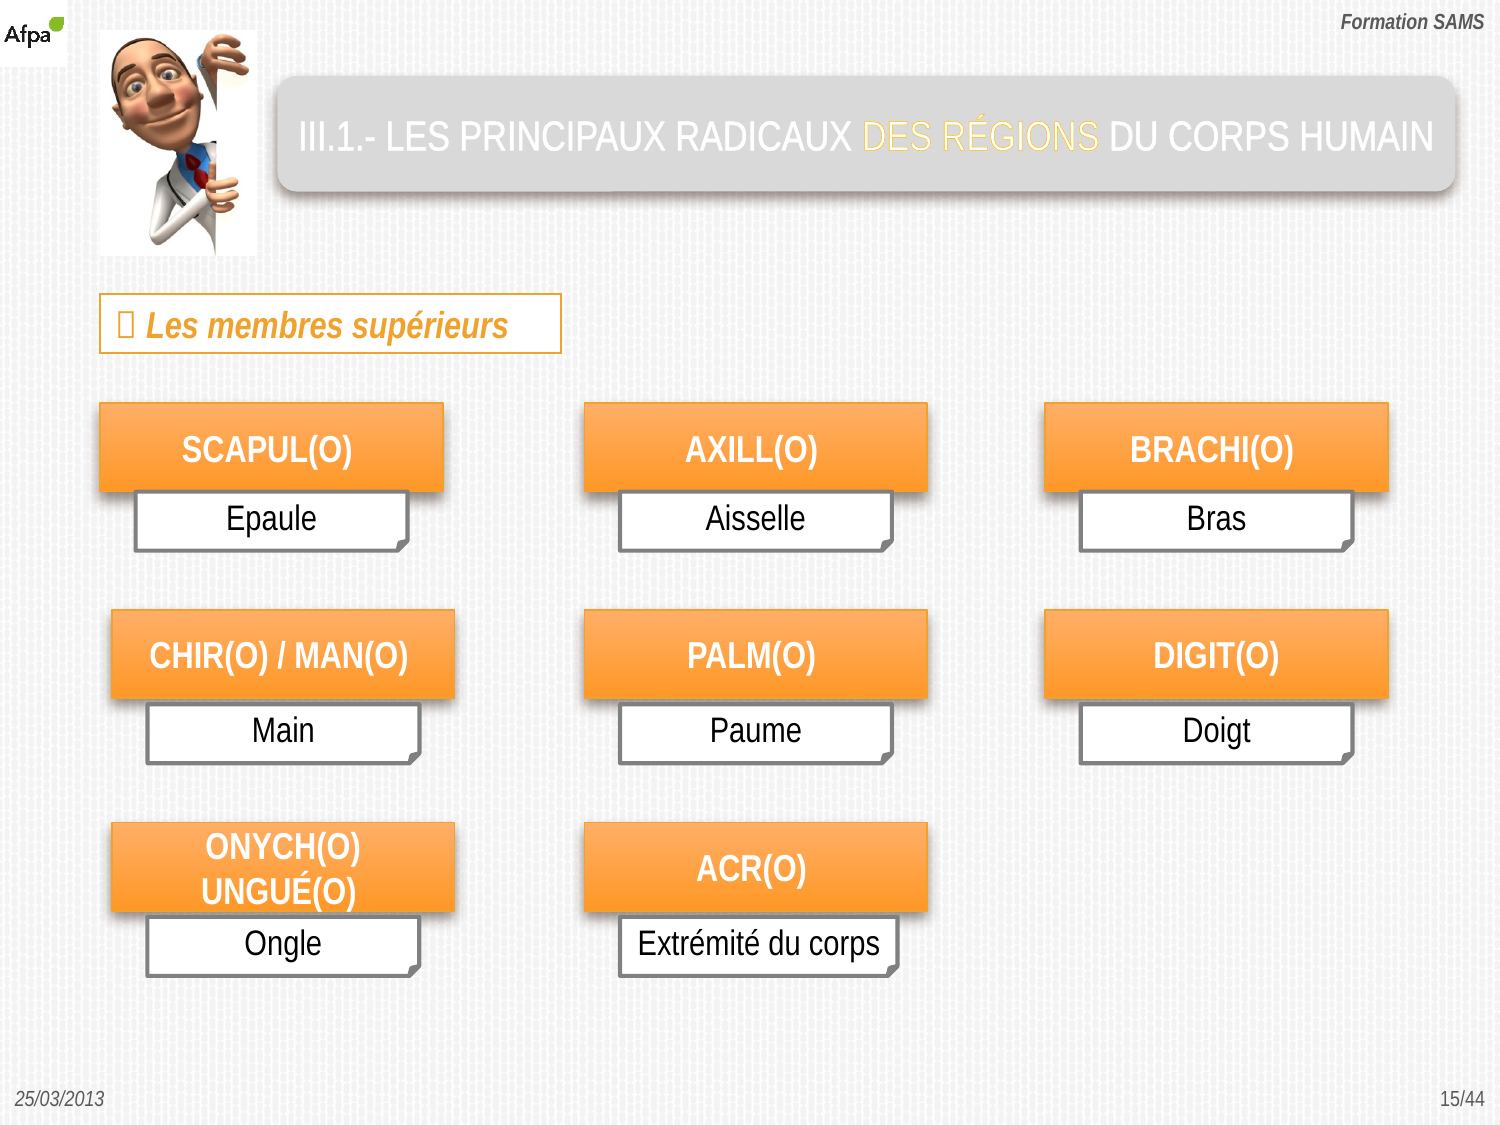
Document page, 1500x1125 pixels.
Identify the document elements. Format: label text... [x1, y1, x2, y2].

text_box Ongle [145, 914, 422, 978]
text_box CHIR(O) / MAN(O) [111, 609, 455, 699]
text_box SCAPUL(O) [99, 402, 444, 492]
text_box ONYCH(O) UNGUÉ(O) [111, 822, 455, 912]
text_box Bras [1078, 489, 1355, 553]
text_box Extrémité du corps [617, 914, 900, 978]
picture [0, 0, 1500, 1125]
text_box Main [145, 702, 422, 766]
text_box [99, 30, 1456, 256]
text_box Paume [617, 702, 895, 766]
text_box Aisselle [617, 489, 894, 553]
text_box AXILL(O) [584, 402, 928, 492]
text_box Formation SAMS [1281, 0, 1500, 41]
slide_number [0, 1077, 172, 1125]
text_box Doigt [1078, 702, 1355, 766]
text_box ACR(O) [584, 822, 928, 912]
text_box PALM(O) [584, 609, 928, 699]
text_box Epaule [133, 489, 410, 553]
text_box BRACHI(O) [1044, 402, 1389, 492]
text_box DIGIT(O) [1044, 609, 1389, 699]
slide_number <numéro>/44 [1411, 1077, 1500, 1118]
text_box  Les membres supérieurs [100, 293, 561, 354]
